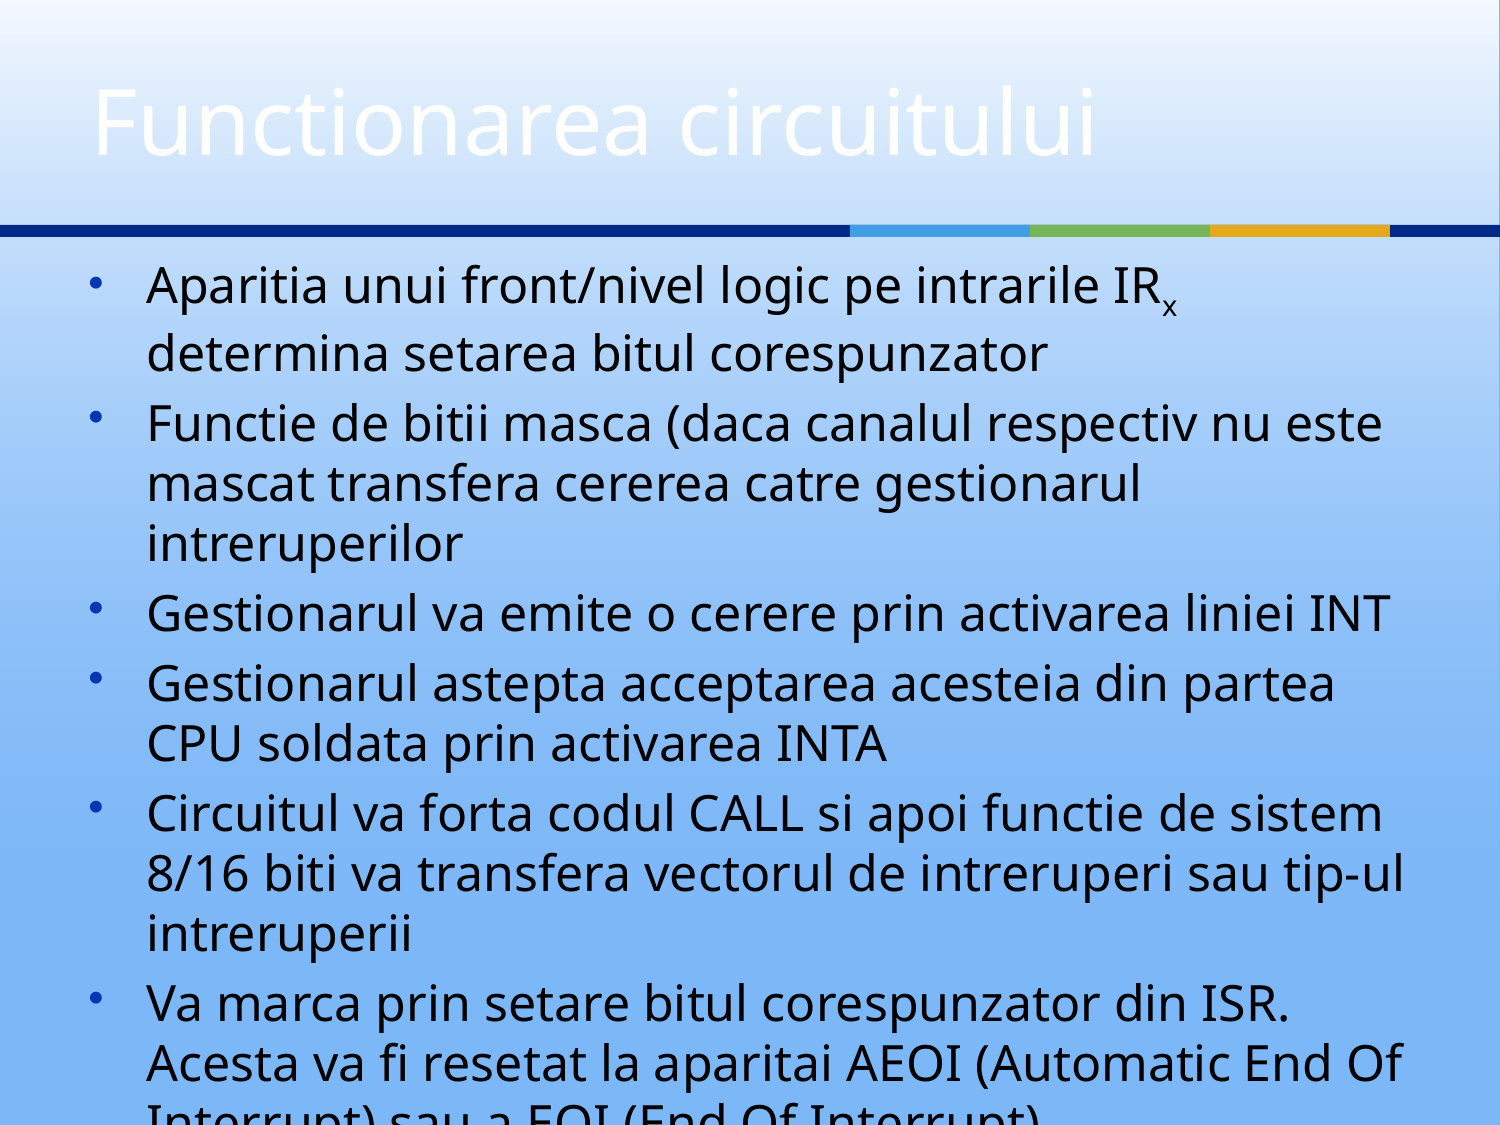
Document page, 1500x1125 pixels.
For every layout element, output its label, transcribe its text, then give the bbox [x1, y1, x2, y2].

title Functionarea circuitului [75, 24, 1425, 213]
list Aparitia unui front/nivel logic pe intrarile IRx determina setarea bitul corespunzator Functie de bitii masca (daca canalul respectiv nu este mascat transfera cererea catre gestionarul intreruperilor Gestionarul va emite o cerere prin activarea liniei INT Gestionarul astepta acceptarea acesteia din partea CPU soldata prin activarea INTA Circuitul va forta codul CALL si apoi functie de sistem 8/16 biti va transfera vectorul de intreruperi sau tip-ul intreruperii Va marca prin setare bitul corespunzator din ISR. Acesta va fi resetat la aparitai AEOI (Automatic End Of Interrupt) sau a EOI (End Of Interrupt) [75, 246, 1425, 1005]
